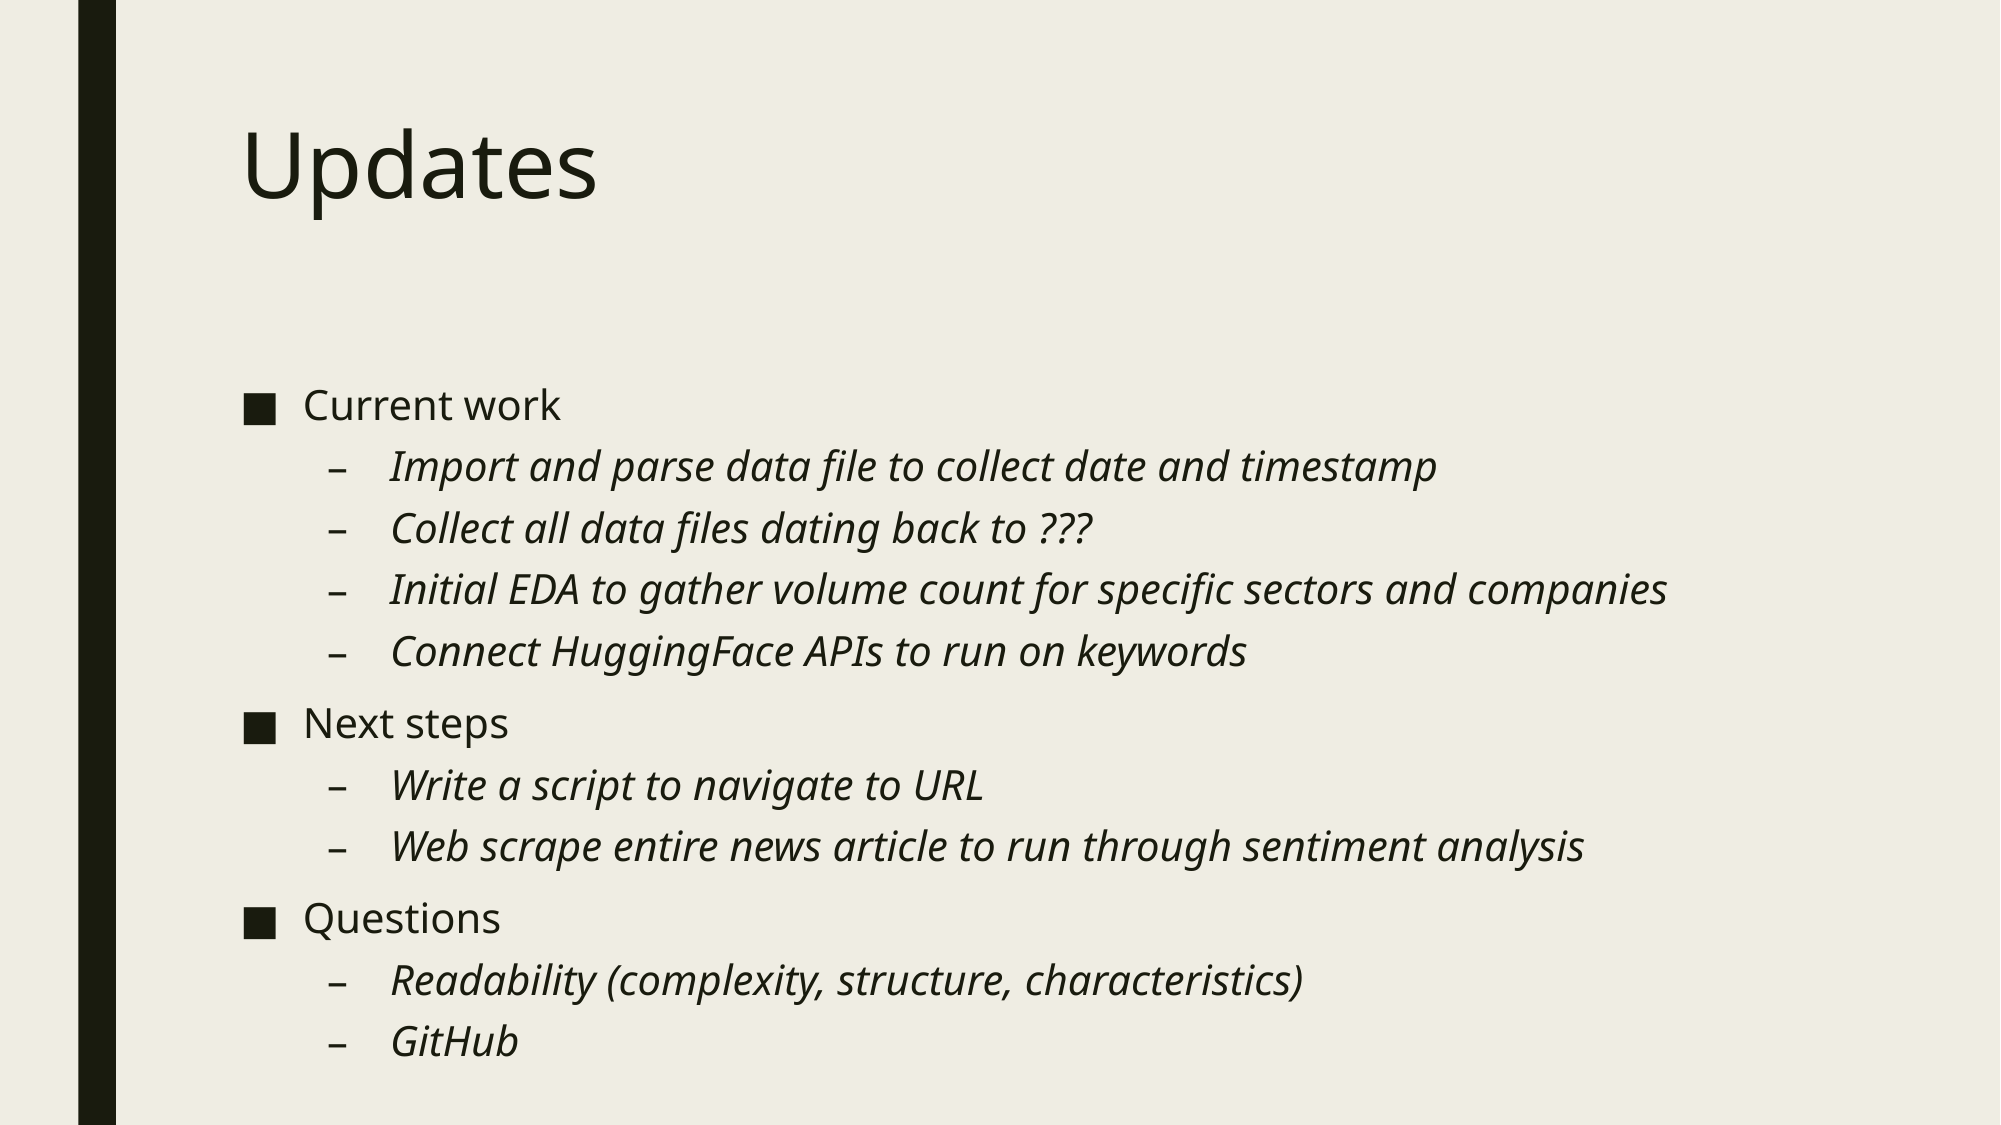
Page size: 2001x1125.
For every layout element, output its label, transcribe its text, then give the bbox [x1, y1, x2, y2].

list Current work Import and parse data file to collect date and timestamp Collect all data files dating back to ??? Initial EDA to gather volume count for specific sectors and companies Connect HuggingFace APIs to run on keywords Next steps Write a script to navigate to URL Web scrape entire news article to run through sentiment analysis Questions Readability (complexity, structure, characteristics) GitHub [225, 375, 1800, 1125]
title Updates [225, 112, 1800, 357]
